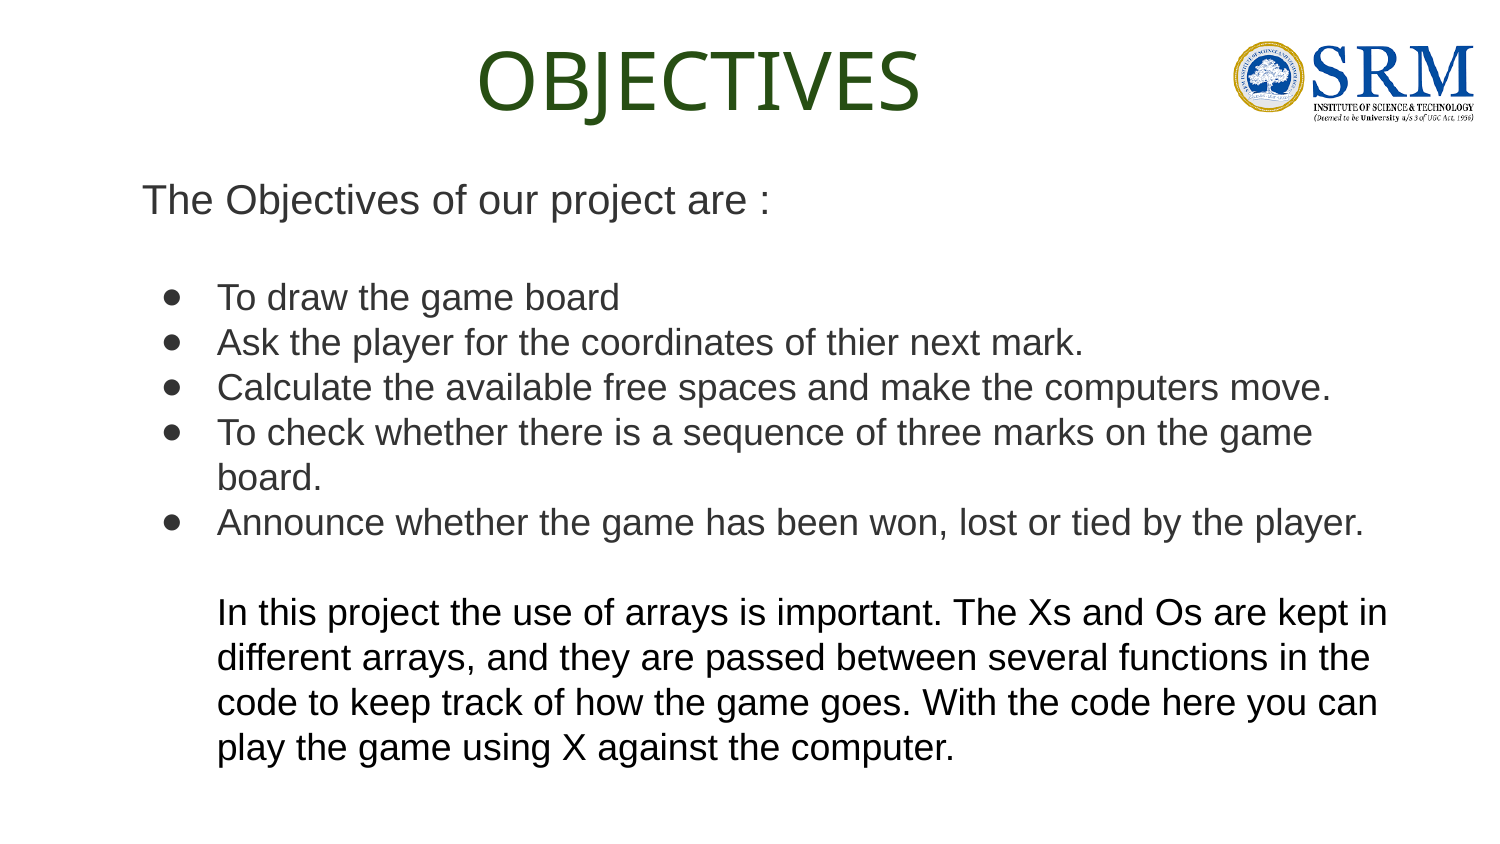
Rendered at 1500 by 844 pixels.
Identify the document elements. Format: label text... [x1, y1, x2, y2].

text_box OBJECTIVES [0, 0, 1398, 142]
text_box The Objectives of our project are : To draw the game board Ask the player for the coordinates of thier next mark. Calculate the available free spaces and make the computers move. To check whether there is a sequence of three marks on the game board. Announce whether the game has been won, lost or tied by the player. In this project the use of arrays is important. The Xs and Os are kept in different arrays, and they are passed between several functions in the code to keep track of how the game goes. With the code here you can play the game using X against the computer. [126, 157, 1410, 844]
picture [1228, 12, 1479, 152]
